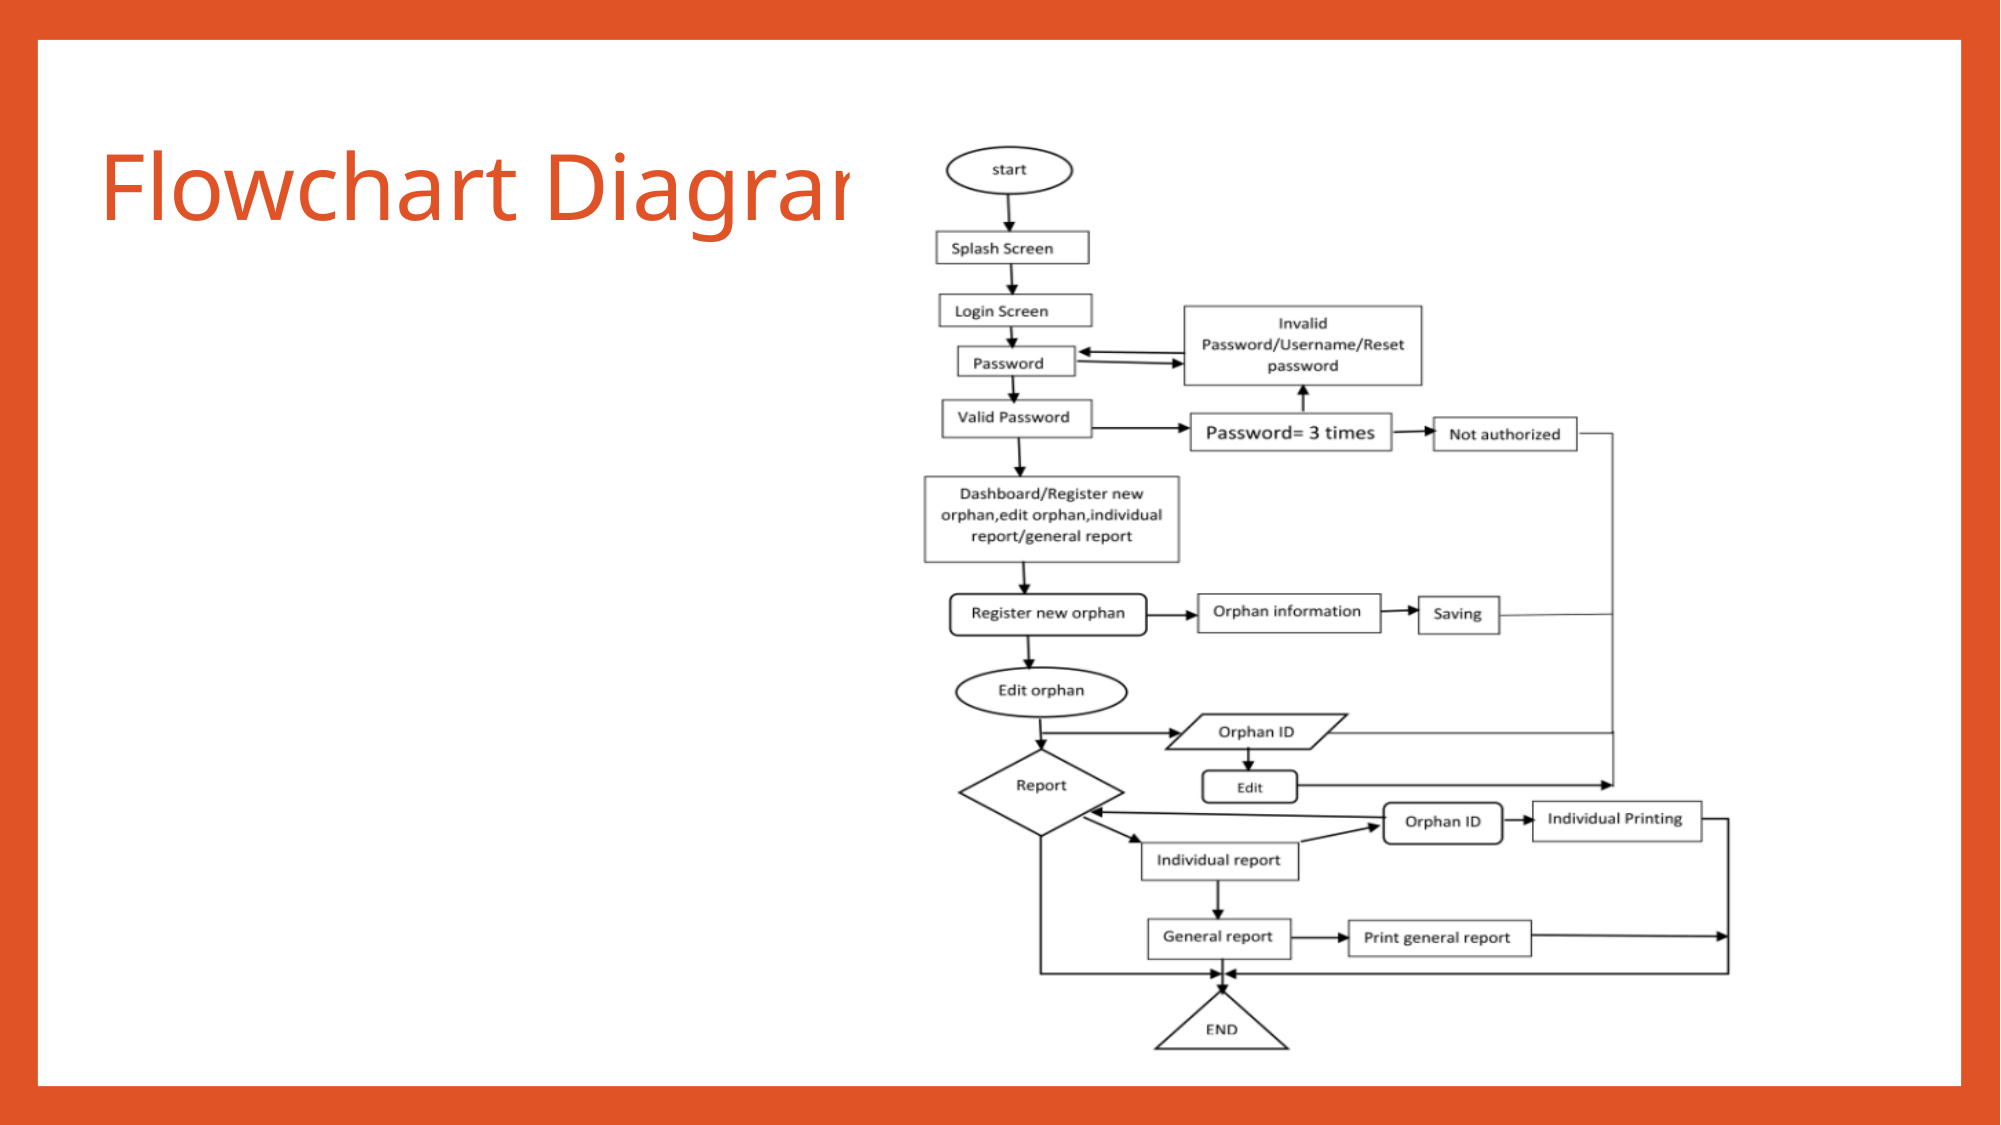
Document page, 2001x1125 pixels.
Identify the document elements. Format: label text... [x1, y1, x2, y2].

title Flowchart Diagram [83, 79, 1704, 302]
picture [849, 137, 1792, 1054]
